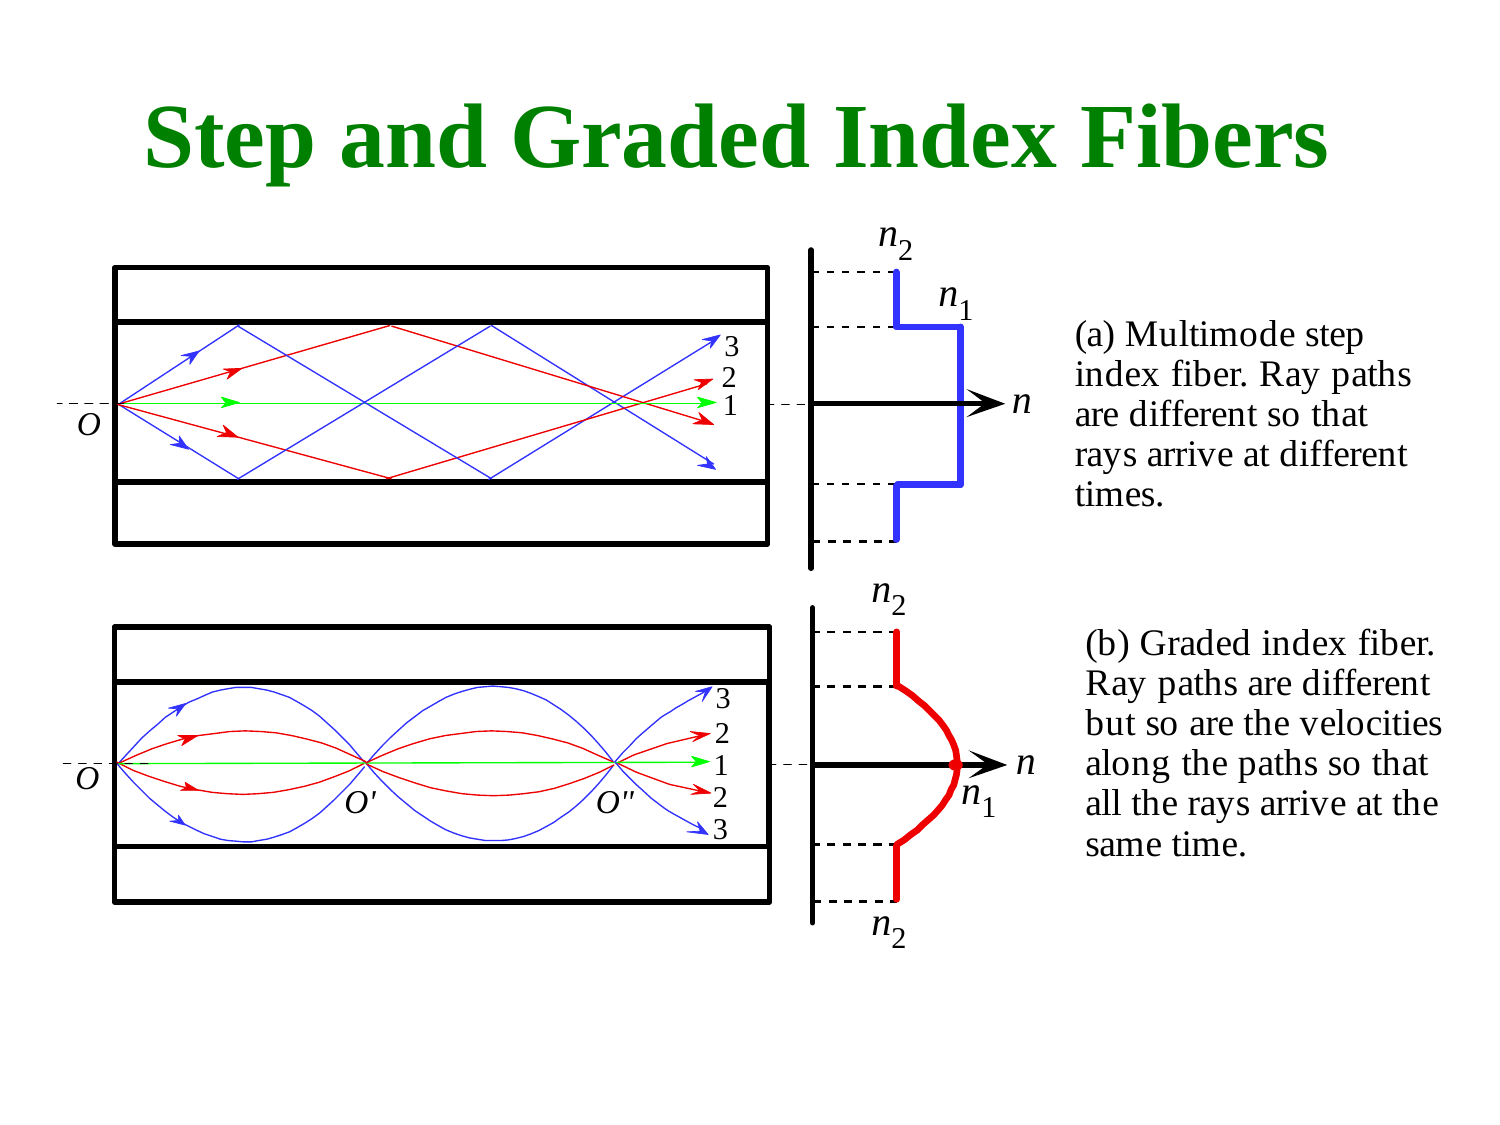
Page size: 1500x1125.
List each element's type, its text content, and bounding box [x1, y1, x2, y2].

title Step and Graded Index Fibers [99, 49, 1376, 210]
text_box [49, 212, 1451, 1076]
